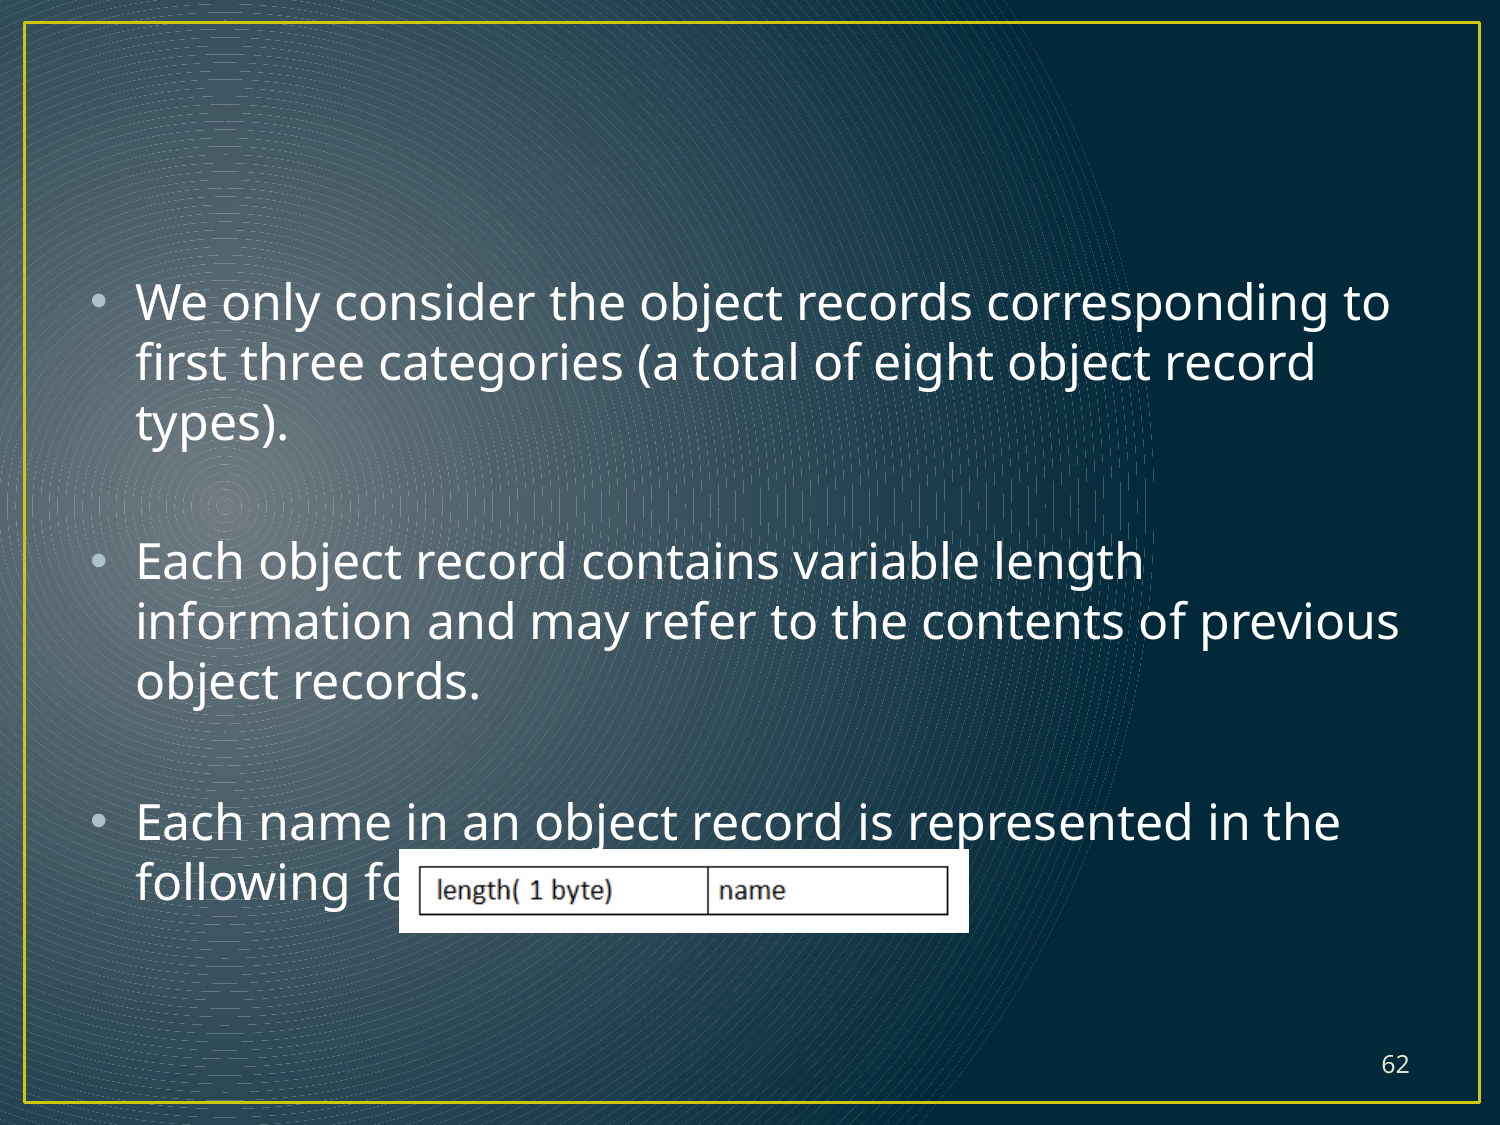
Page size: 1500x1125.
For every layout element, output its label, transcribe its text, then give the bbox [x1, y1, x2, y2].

footer [464, 1035, 1036, 1096]
list We only consider the object records corresponding to first three categories (a total of eight object record types). Each object record contains variable length information and may refer to the contents of previous object records. Each name in an object record is represented in the following format: [75, 262, 1425, 1013]
slide_number 62 [1074, 1035, 1425, 1096]
picture [399, 849, 969, 933]
